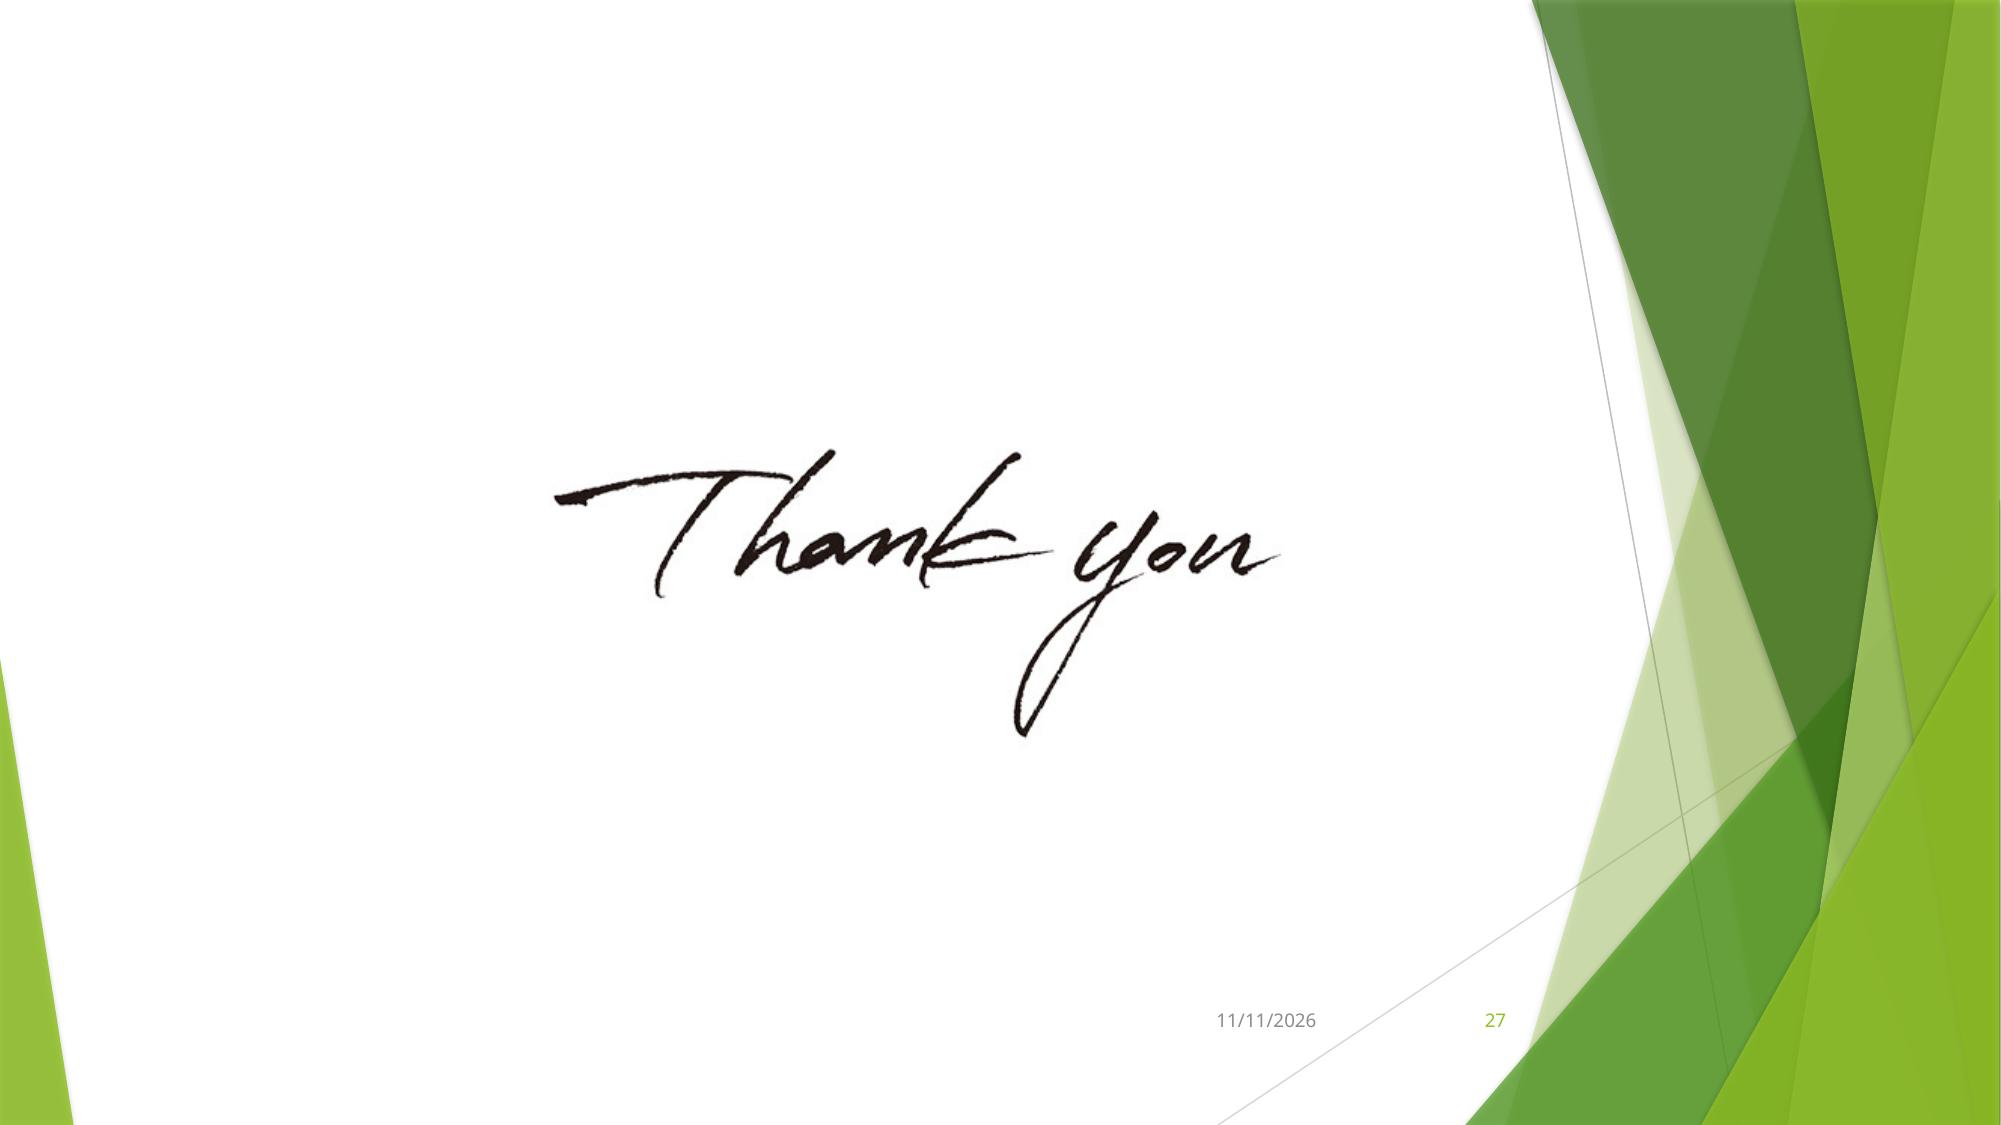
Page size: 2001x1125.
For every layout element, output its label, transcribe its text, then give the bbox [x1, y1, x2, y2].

slide_number 27 [1409, 991, 1522, 1051]
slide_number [1181, 991, 1332, 1051]
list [506, 358, 1296, 756]
